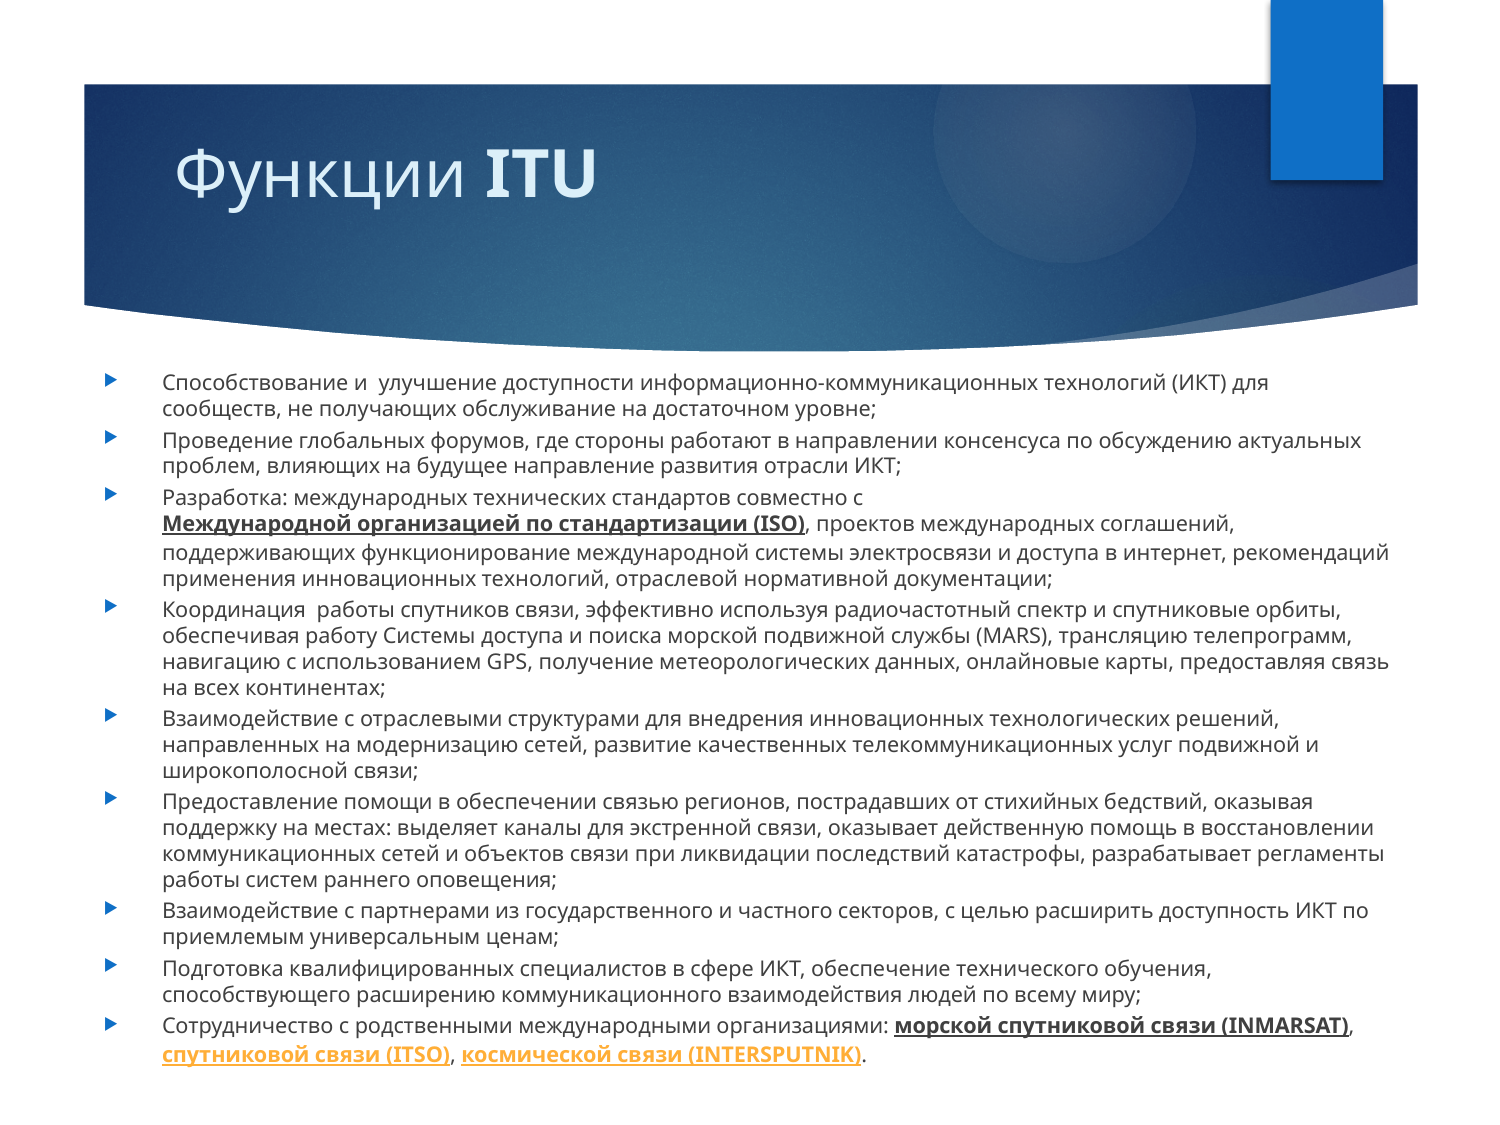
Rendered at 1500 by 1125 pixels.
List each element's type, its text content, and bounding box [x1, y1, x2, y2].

list Способствование и улучшение доступности информационно-коммуникационных технологий (ИКТ) для сообществ, не получающих обслуживание на достаточном уровне; Проведение глобальных форумов, где стороны работают в направлении консенсуса по обсуждению актуальных проблем, влияющих на будущее направление развития отрасли ИКТ; Разработка: международных технических стандартов совместно с Международной организацией по стандартизации (ISO), проектов международных соглашений, поддерживающих функционирование международной системы электросвязи и доступа в интернет, рекомендаций применения инновационных технологий, отраслевой нормативной документации; Координация работы спутников связи, эффективно используя радиочастотный спектр и спутниковые орбиты, обеспечивая работу Системы доступа и поиска морской подвижной службы (MARS), трансляцию телепрограмм, навигацию с использованием GPS, получение метеорологических данных, онлайновые карты, предоставляя связь на всех континентах; Взаимодействие с отраслевыми структурами для внедрения инновационных технологических решений, направленных на модернизацию сетей, развитие качественных телекоммуникационных услуг подвижной и широкополосной связи; Предоставление помощи в обеспечении связью регионов, пострадавших от стихийных бедствий, оказывая поддержку на местах: выделяет каналы для экстренной связи, оказывает действенную помощь в восстановлении коммуникационных сетей и объектов связи при ликвидации последствий катастрофы, разрабатывает регламенты работы систем раннего оповещения; Взаимодействие с партнерами из государственного и частного секторов, с целью расширить доступность ИКТ по приемлемым универсальным ценам; Подготовка квалифицированных специалистов в сфере ИКТ, обеспечение технического обучения, способствующего расширению коммуникационного взаимодействия людей по всему миру; Сотрудничество с родственными международными организациями: морской спутниковой связи (INMARSAT), спутниковой связи (ITSO), космической связи (INTERSPUTNIK). [88, 361, 1406, 1106]
title Функции ITU [142, 152, 1183, 269]
